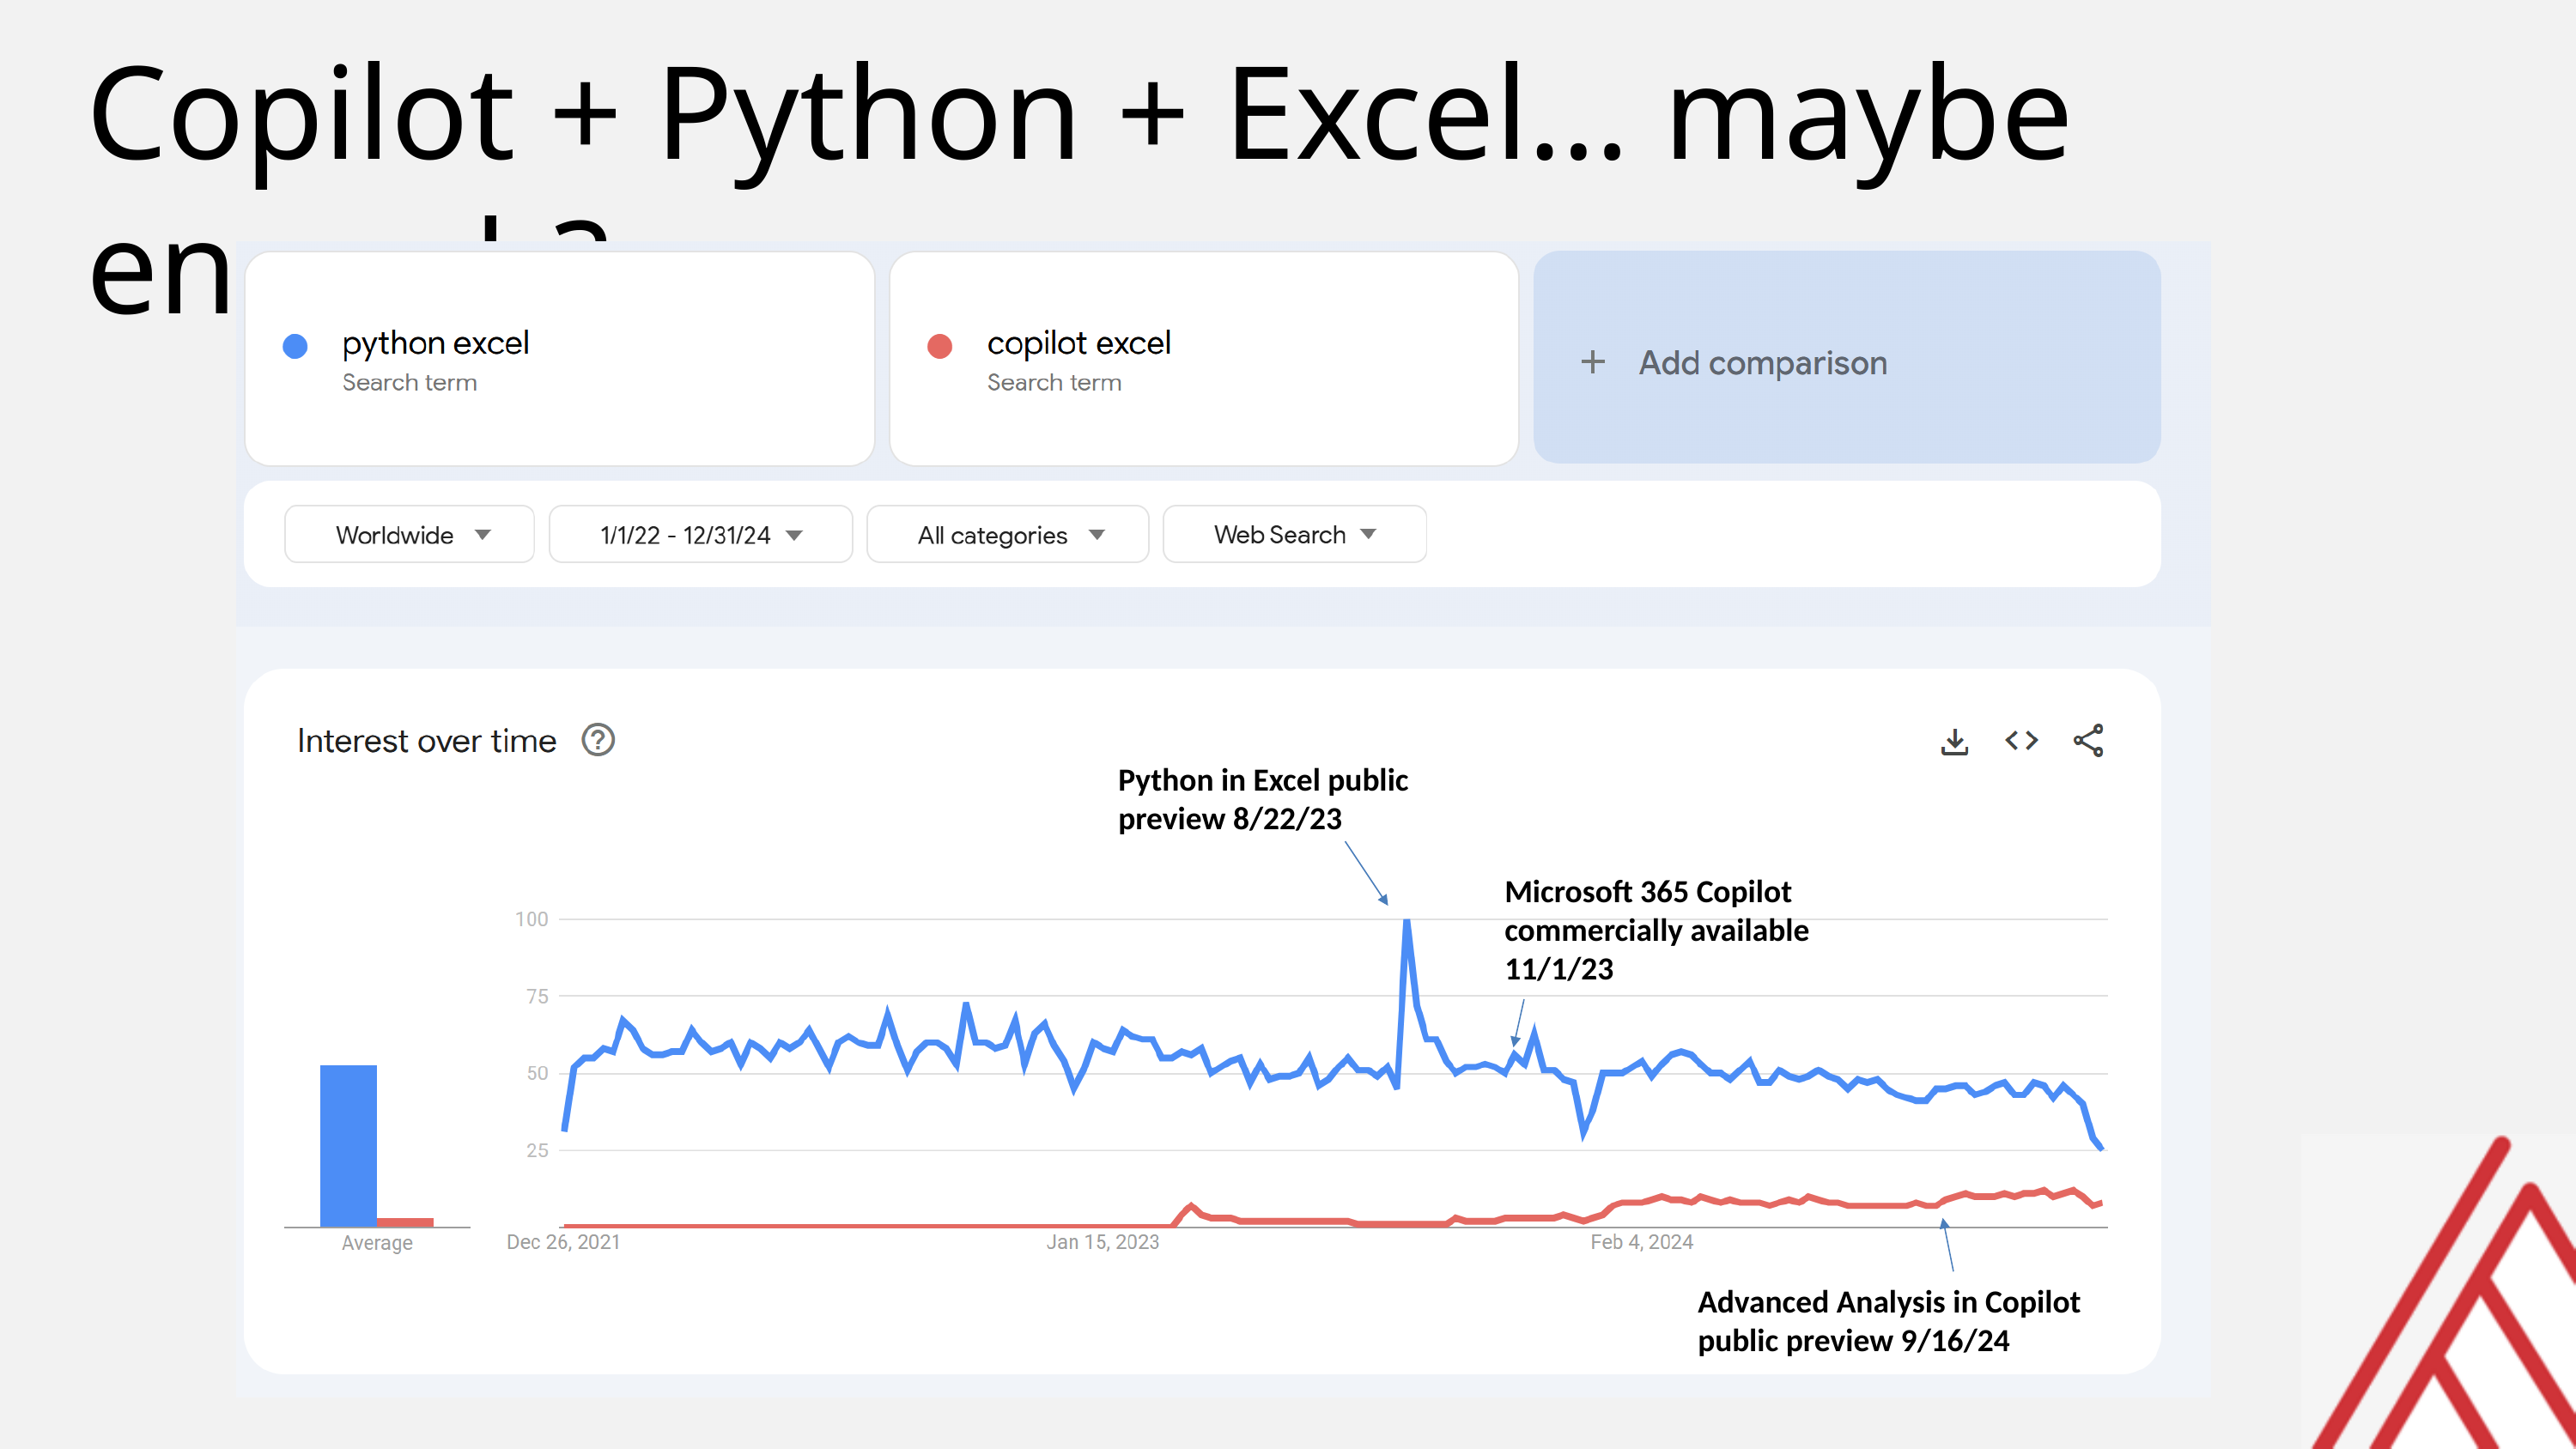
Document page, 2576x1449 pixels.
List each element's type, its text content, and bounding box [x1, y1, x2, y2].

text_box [1345, 840, 1388, 906]
picture [2301, 1134, 2576, 1449]
picture [235, 241, 2212, 1397]
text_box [1513, 998, 1525, 1048]
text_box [1942, 1217, 1954, 1272]
text_box Copilot + Python + Excel… maybe enough? [73, 23, 2512, 346]
